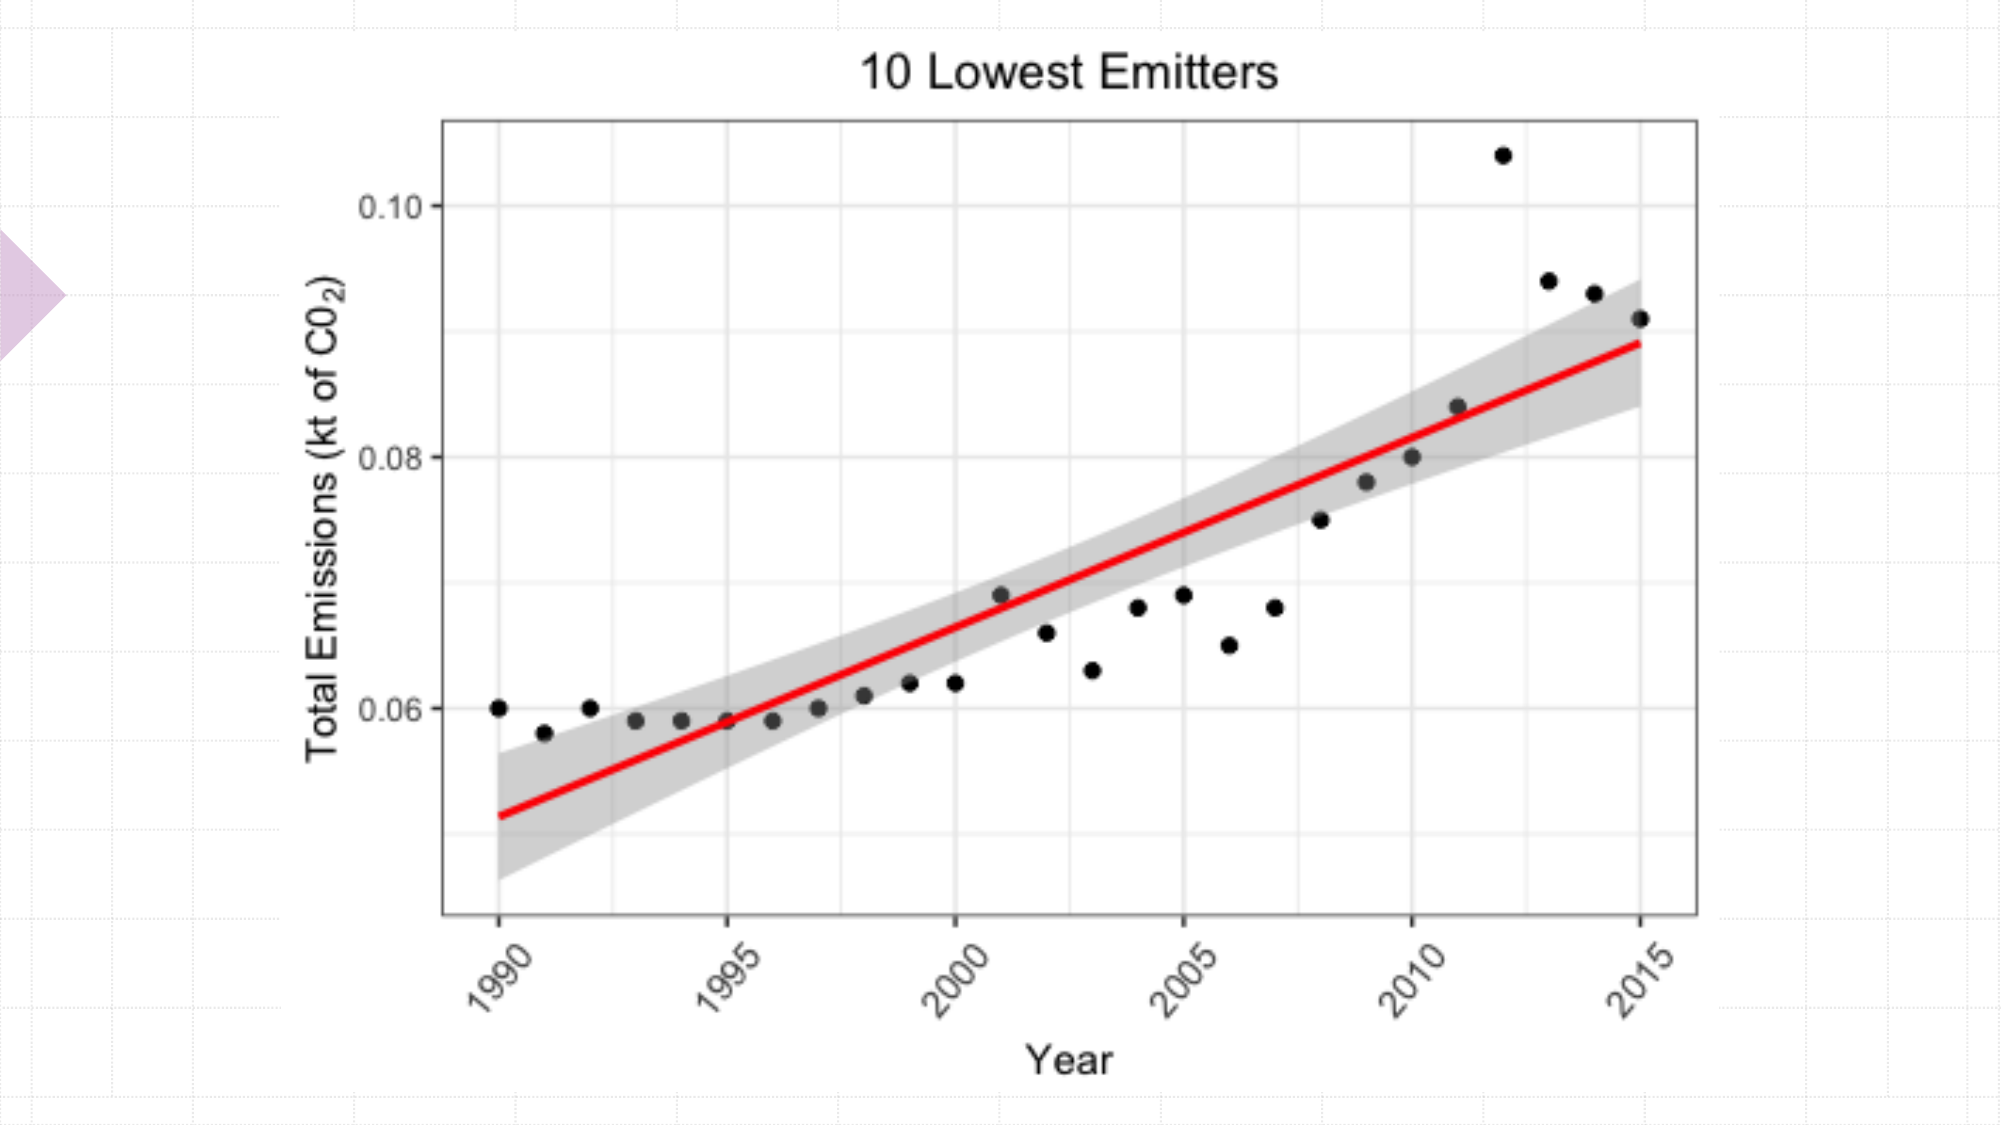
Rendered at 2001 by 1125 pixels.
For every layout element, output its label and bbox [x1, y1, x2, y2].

picture [281, 33, 1719, 1092]
